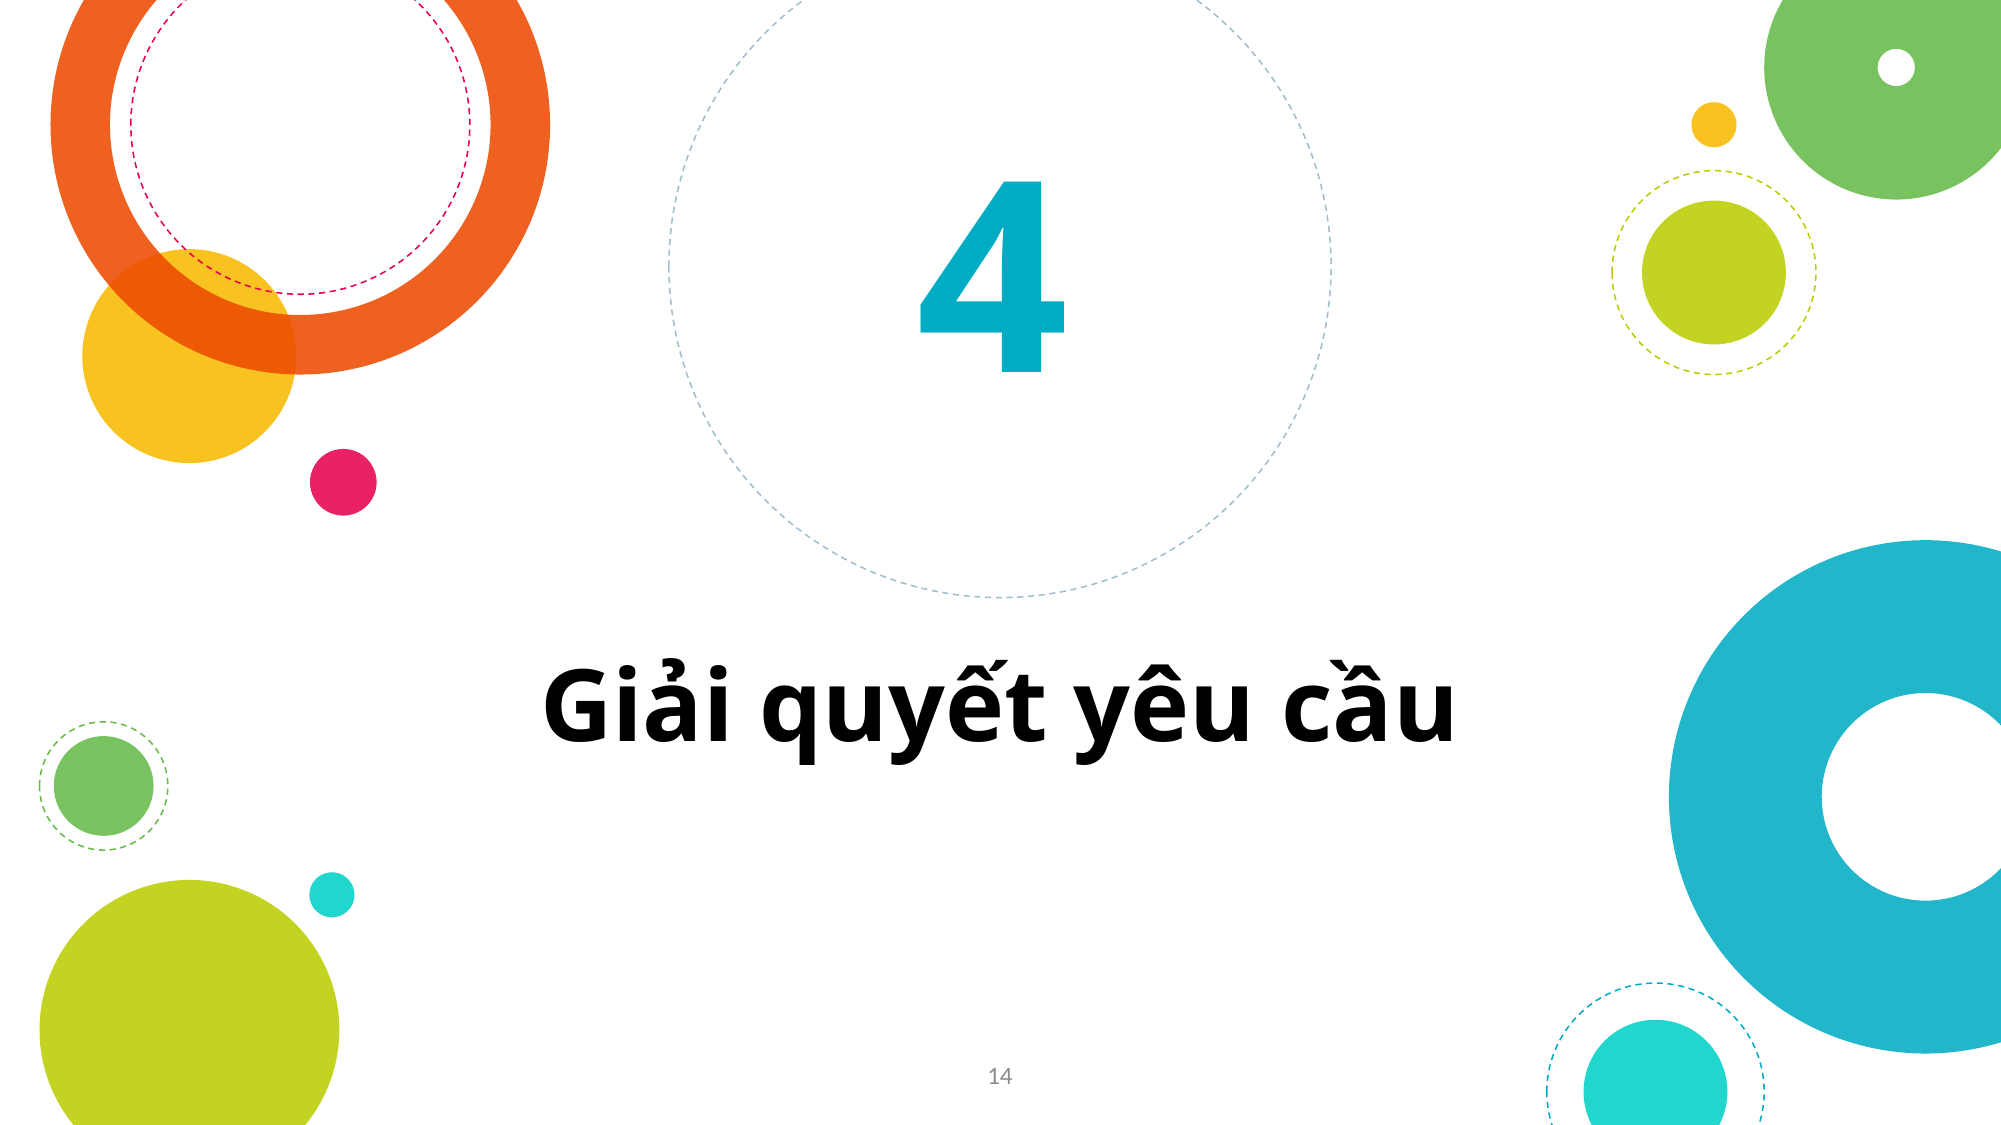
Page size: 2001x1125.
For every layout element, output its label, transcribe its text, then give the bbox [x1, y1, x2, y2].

slide_number 14 [948, 1039, 1052, 1125]
text_box 4 [667, 10, 1318, 446]
title Giải quyết yêu cầu [387, 529, 1612, 784]
